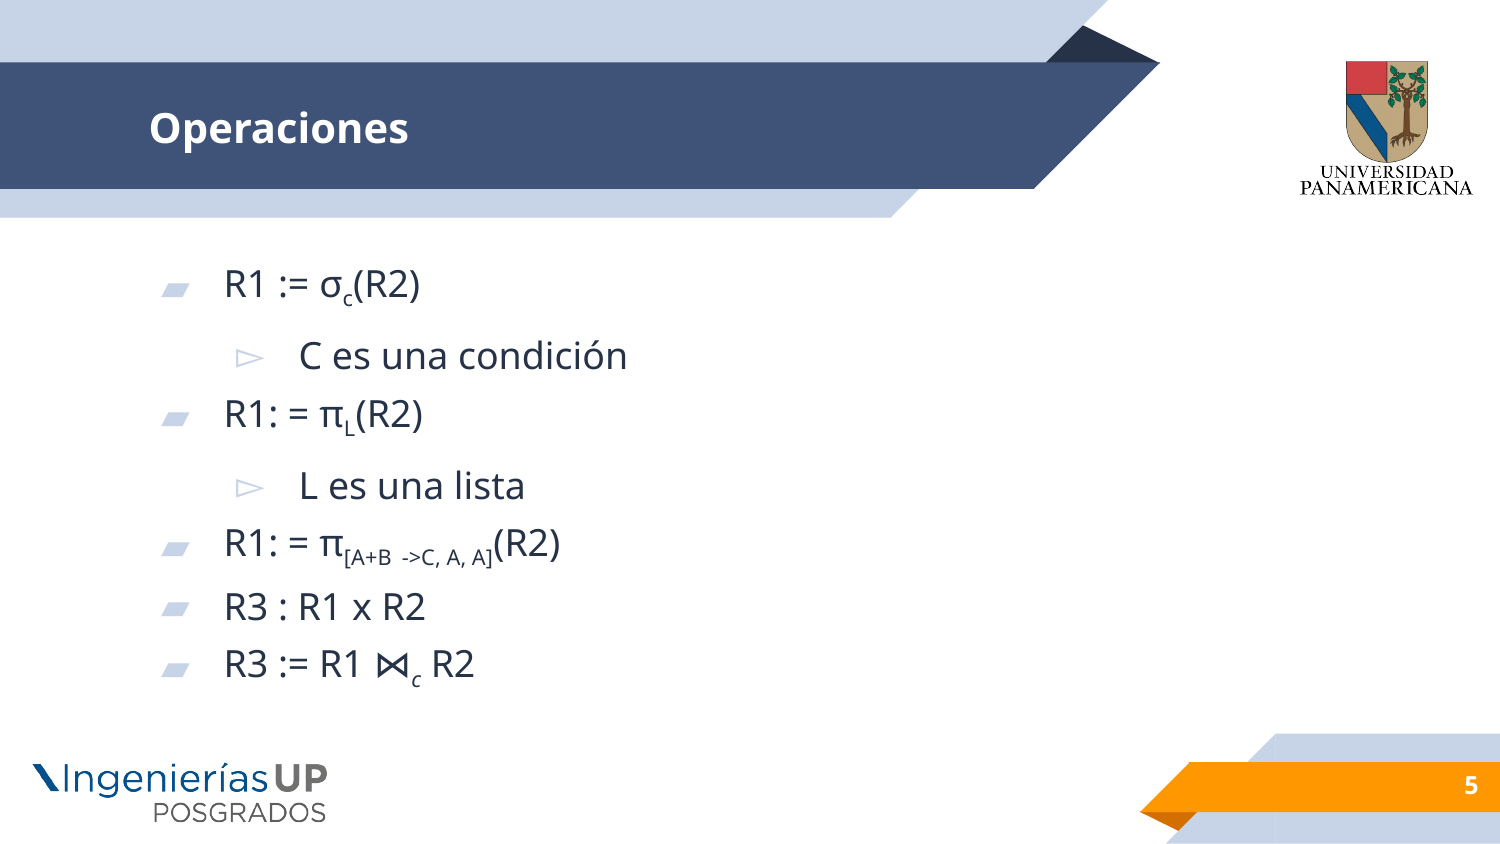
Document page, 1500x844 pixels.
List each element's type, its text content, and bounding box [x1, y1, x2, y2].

picture [15, 737, 344, 844]
list R1 := σc(R2) C es una condición R1: = πL(R2) L es una lista R1: = π[A+B ->C, A, A](R2) R3 : R1 x R2 R3 := R1 ⋈c R2 [133, 217, 1140, 734]
title Operaciones [133, 64, 1035, 190]
slide_number 5 [1249, 760, 1494, 813]
picture [1286, 44, 1490, 210]
